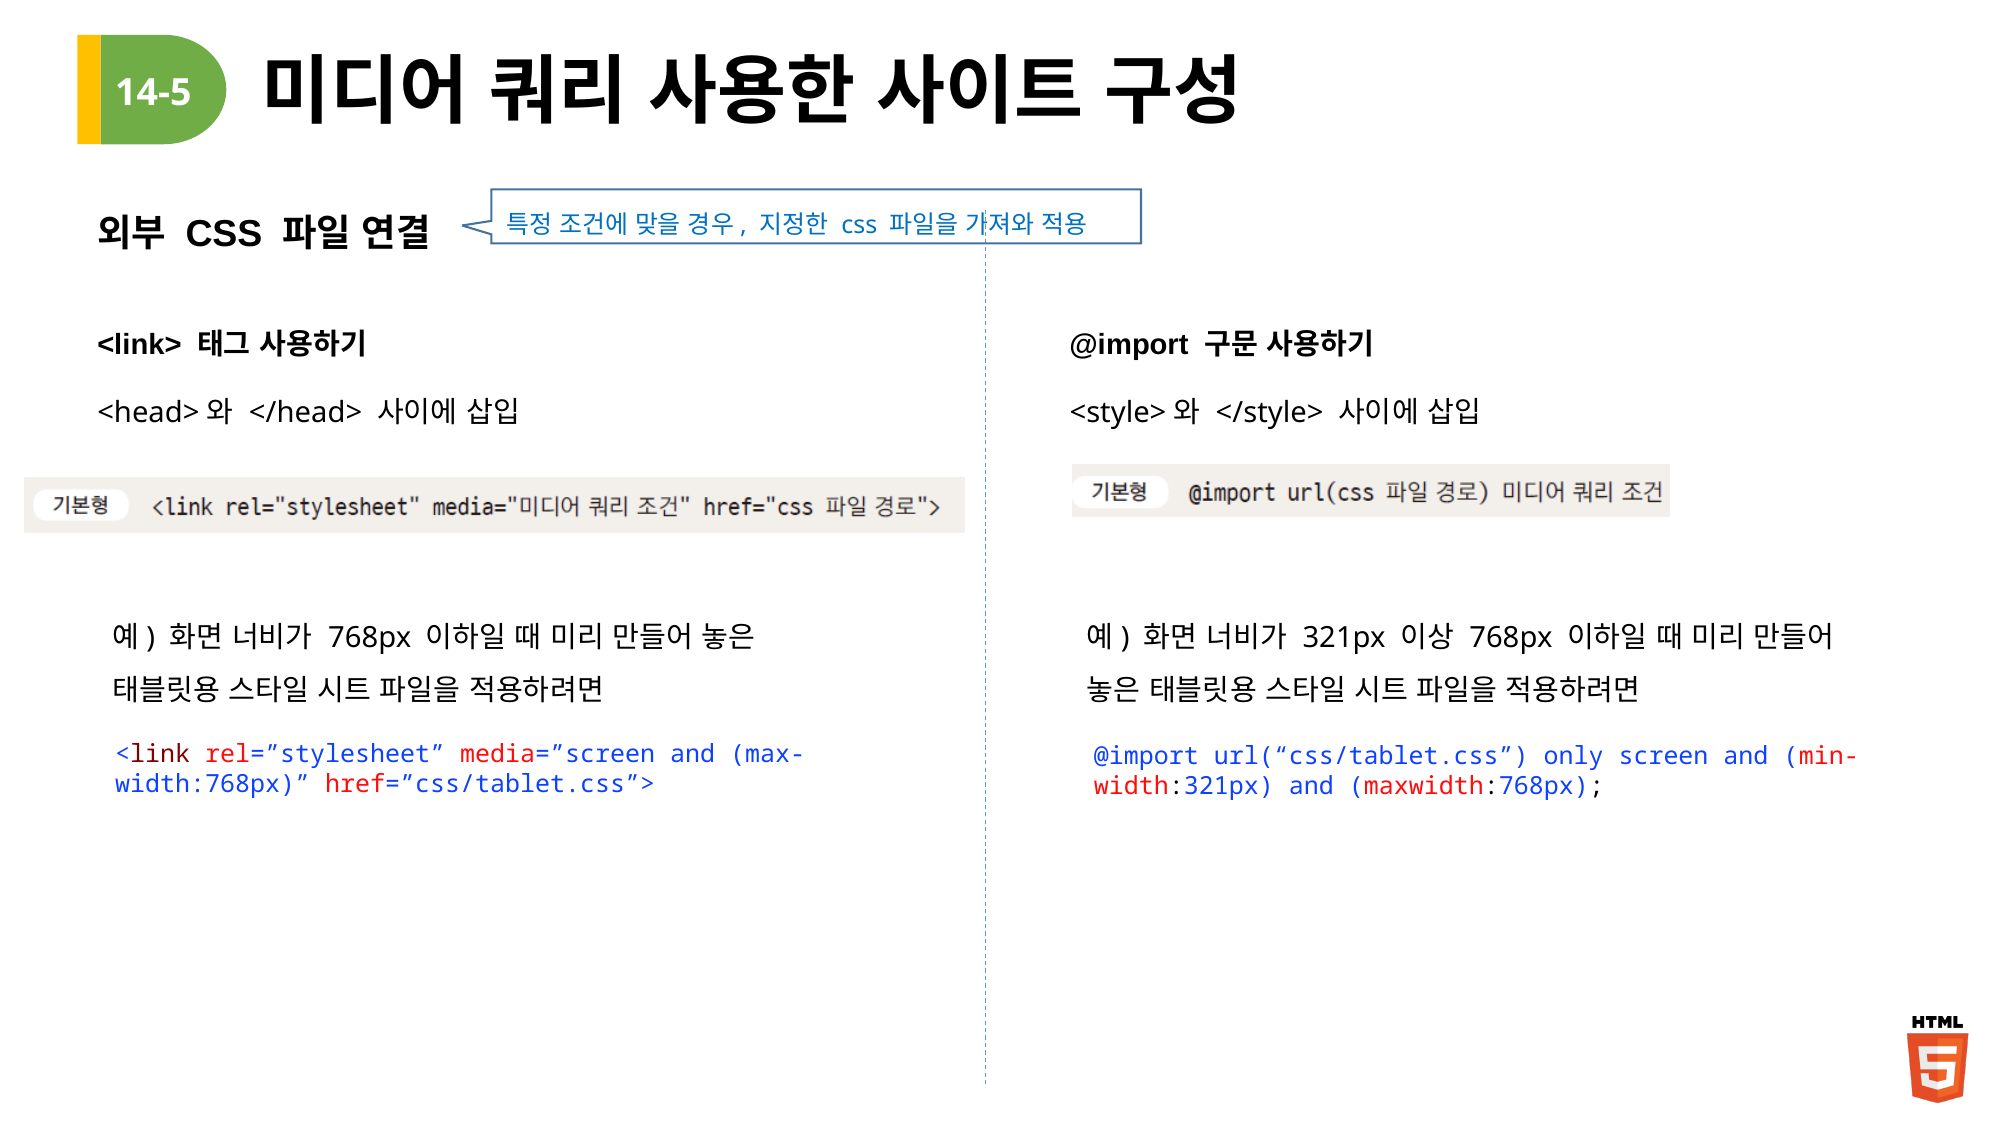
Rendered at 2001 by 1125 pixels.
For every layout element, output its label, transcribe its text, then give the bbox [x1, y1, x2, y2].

text_box 특정 조건에 맞을 경우, 지정한 css 파일을 가져와 적용 [461, 188, 1143, 245]
title 미디어 쿼리 사용한 사이트 구성 [246, 38, 1739, 149]
text_box 예) 화면 너비가 321px 이상 768px 이하일 때 미리 만들어 놓은 태블릿용 스타일 시트 파일을 적용하려면 [1072, 593, 1889, 714]
text_box <link rel=”stylesheet” media=”screen and (max-width:768px)” href=”css/tablet.css”> [100, 729, 917, 805]
picture [1894, 1016, 1981, 1103]
picture [24, 477, 965, 534]
picture [1071, 464, 1670, 517]
text_box 예) 화면 너비가 768px 이하일 때 미리 만들어 놓은 태블릿용 스타일 시트 파일을 적용하려면 [97, 593, 817, 714]
text_box <style>와 </style> 사이에 삽입 [1054, 368, 1889, 436]
text_box @import 구문 사용하기 [1054, 300, 1619, 368]
text_box <head>와 </head> 사이에 삽입 [82, 368, 917, 436]
text_box 외부 CSS 파일 연결 [82, 179, 647, 262]
text_box <link> 태그 사용하기 [82, 300, 647, 368]
text_box @import url(“css/tablet.css”) only screen and (min-width:321px) and (maxwidth:768px); [1079, 732, 1896, 807]
text_box 14-5 [100, 60, 212, 121]
